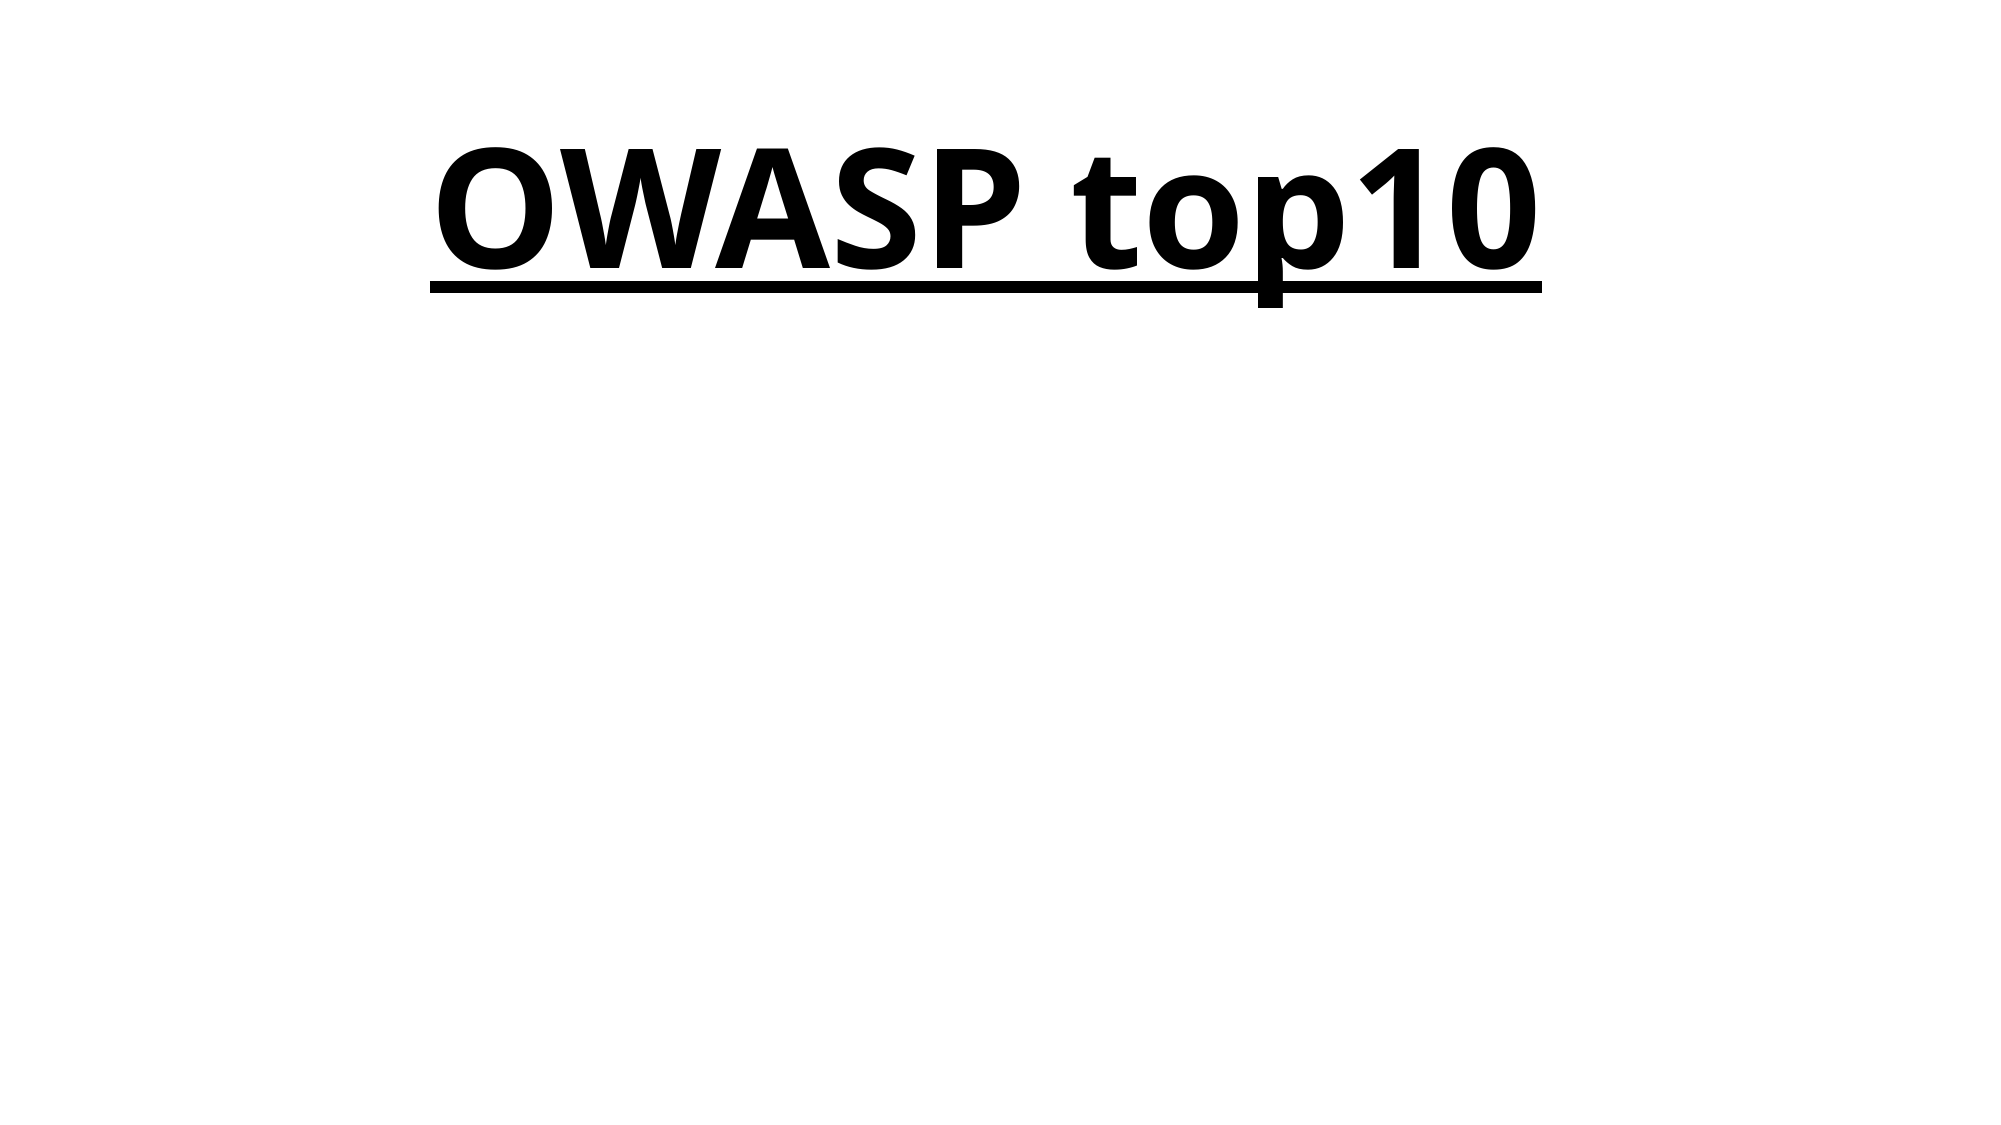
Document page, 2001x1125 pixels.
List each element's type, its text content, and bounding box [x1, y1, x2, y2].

title OWASP top10 [92, 54, 1880, 313]
